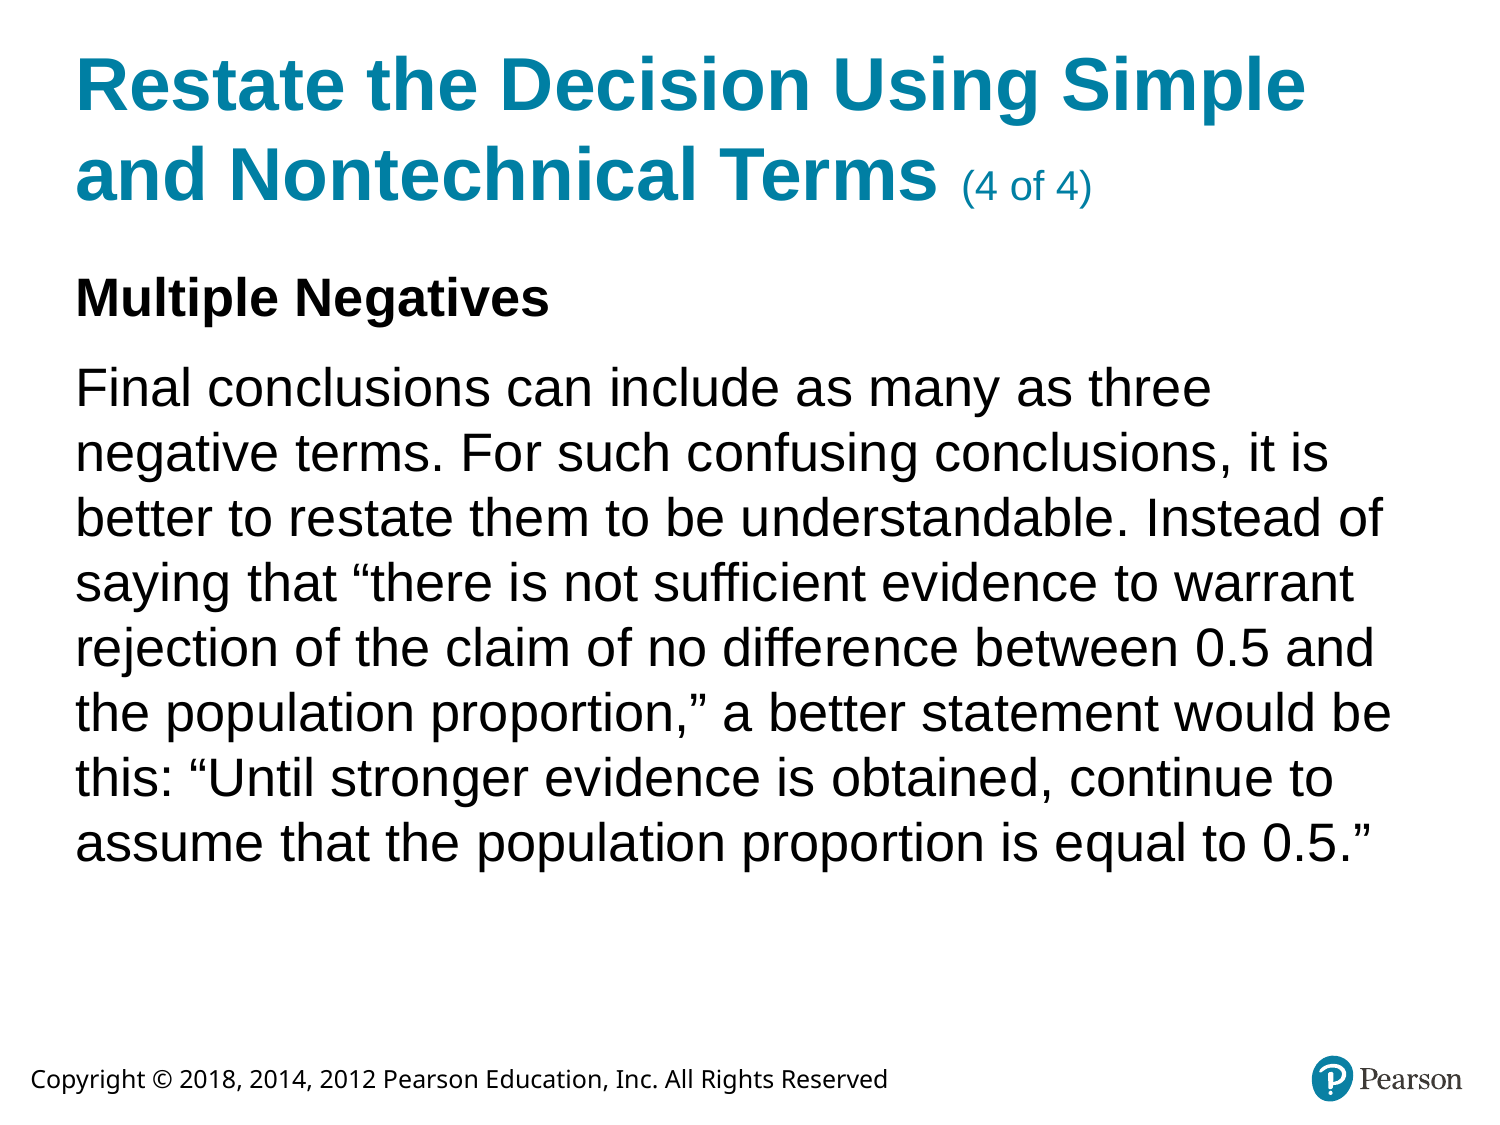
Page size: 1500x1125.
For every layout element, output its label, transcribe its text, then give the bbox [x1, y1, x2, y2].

list Multiple Negatives Final conclusions can include as many as three negative terms. For such confusing conclusions, it is better to restate them to be understandable. Instead of saying that “there is not sufficient evidence to warrant rejection of the claim of no difference between 0.5 and the population proportion,” a better statement would be this: “Until stronger evidence is obtained, continue to assume that the population proportion is equal to 0.5.” [75, 262, 1425, 888]
title Restate the Decision Using Simple and Nontechnical Terms (4 of 4) [75, 35, 1425, 216]
